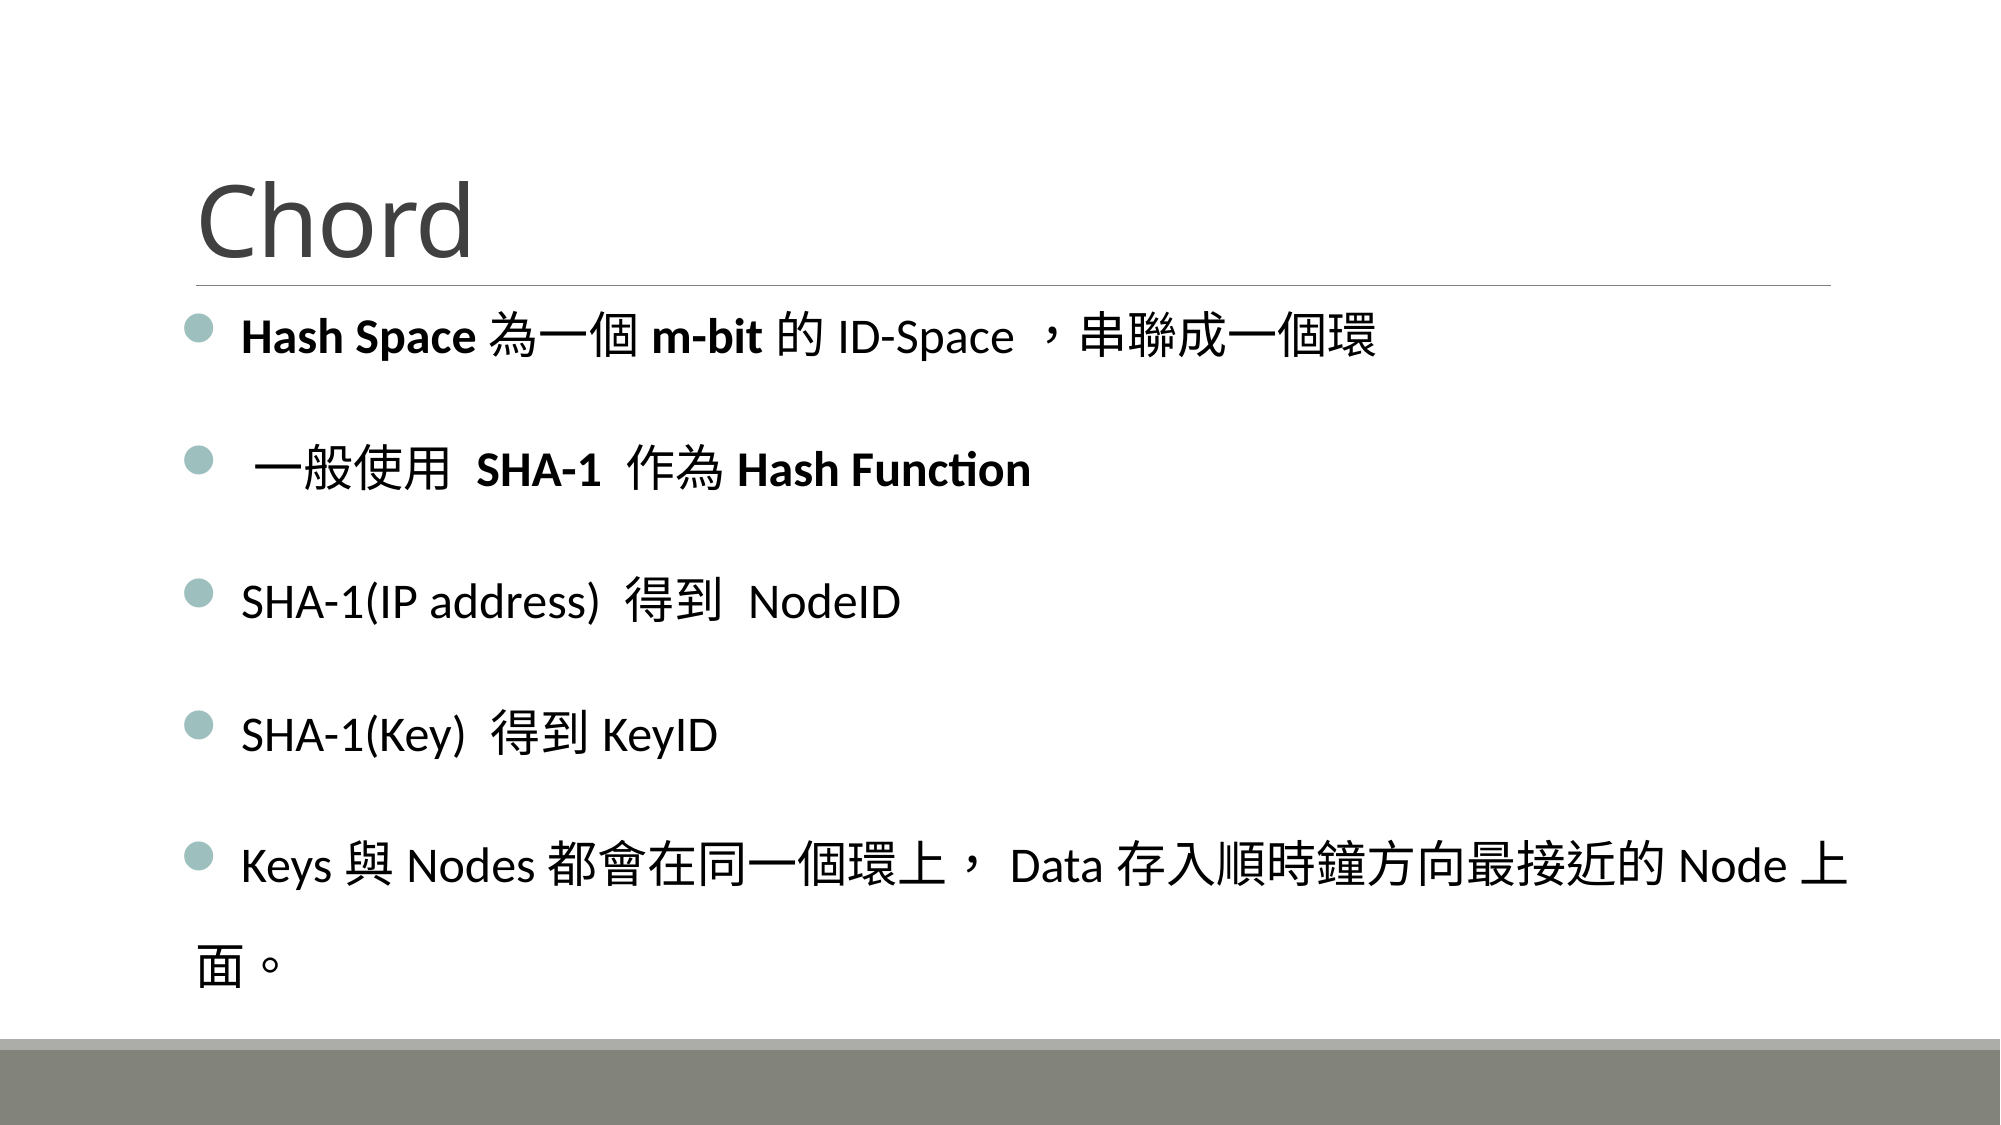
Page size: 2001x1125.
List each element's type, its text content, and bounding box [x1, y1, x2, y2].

title Chord [180, 47, 1830, 285]
list Hash Space為一個m-bit的ID-Space，串聯成一個環 一般使用 SHA-1 作為Hash Function SHA-1(IP address) 得到 NodeID SHA-1(Key) 得到KeyID Keys與Nodes都會在同一個環上，Data存入順時鐘方向最接近的Node上面。 [180, 302, 1884, 1078]
